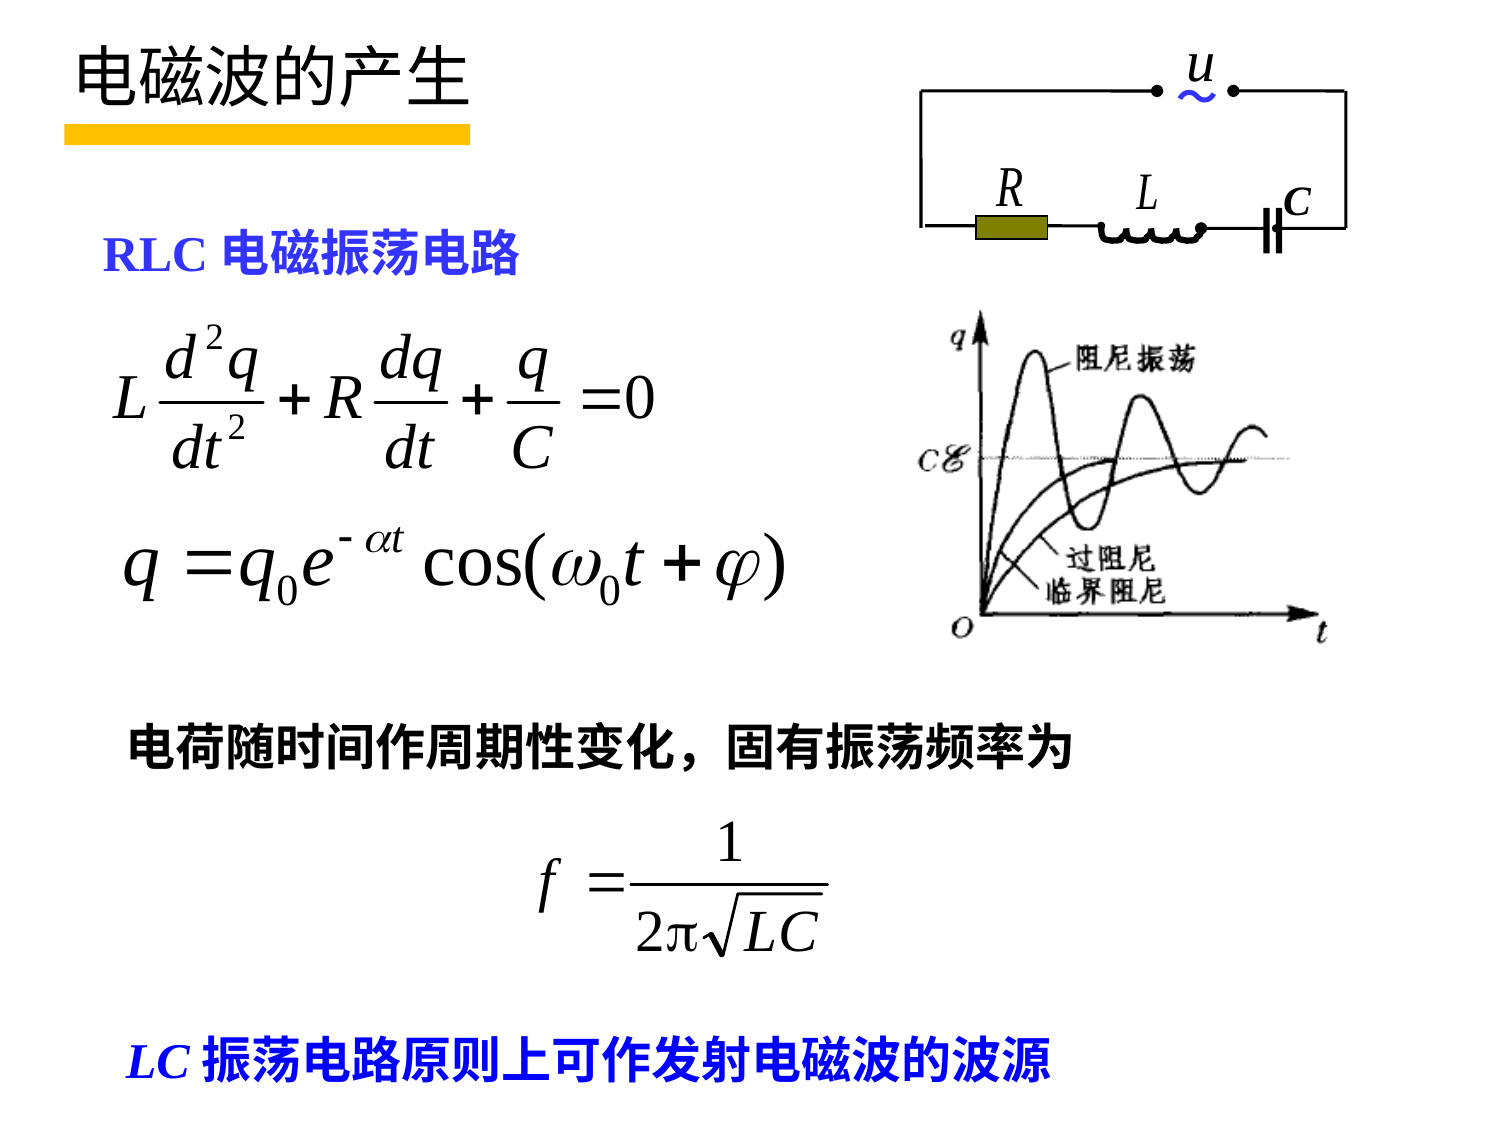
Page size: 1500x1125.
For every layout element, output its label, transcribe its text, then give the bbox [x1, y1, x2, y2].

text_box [110, 503, 799, 624]
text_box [519, 802, 842, 975]
text_box 电磁波的产生 [56, 27, 487, 123]
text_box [102, 306, 665, 483]
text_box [920, 15, 1346, 254]
text_box [63, 123, 471, 146]
text_box 电荷随时间作周期性变化，固有振荡频率为 [111, 678, 1117, 784]
text_box LC振荡电路原则上可作发射电磁波的波源 [111, 991, 1299, 1096]
picture [908, 301, 1359, 660]
text_box RLC电磁振荡电路 [87, 195, 726, 289]
